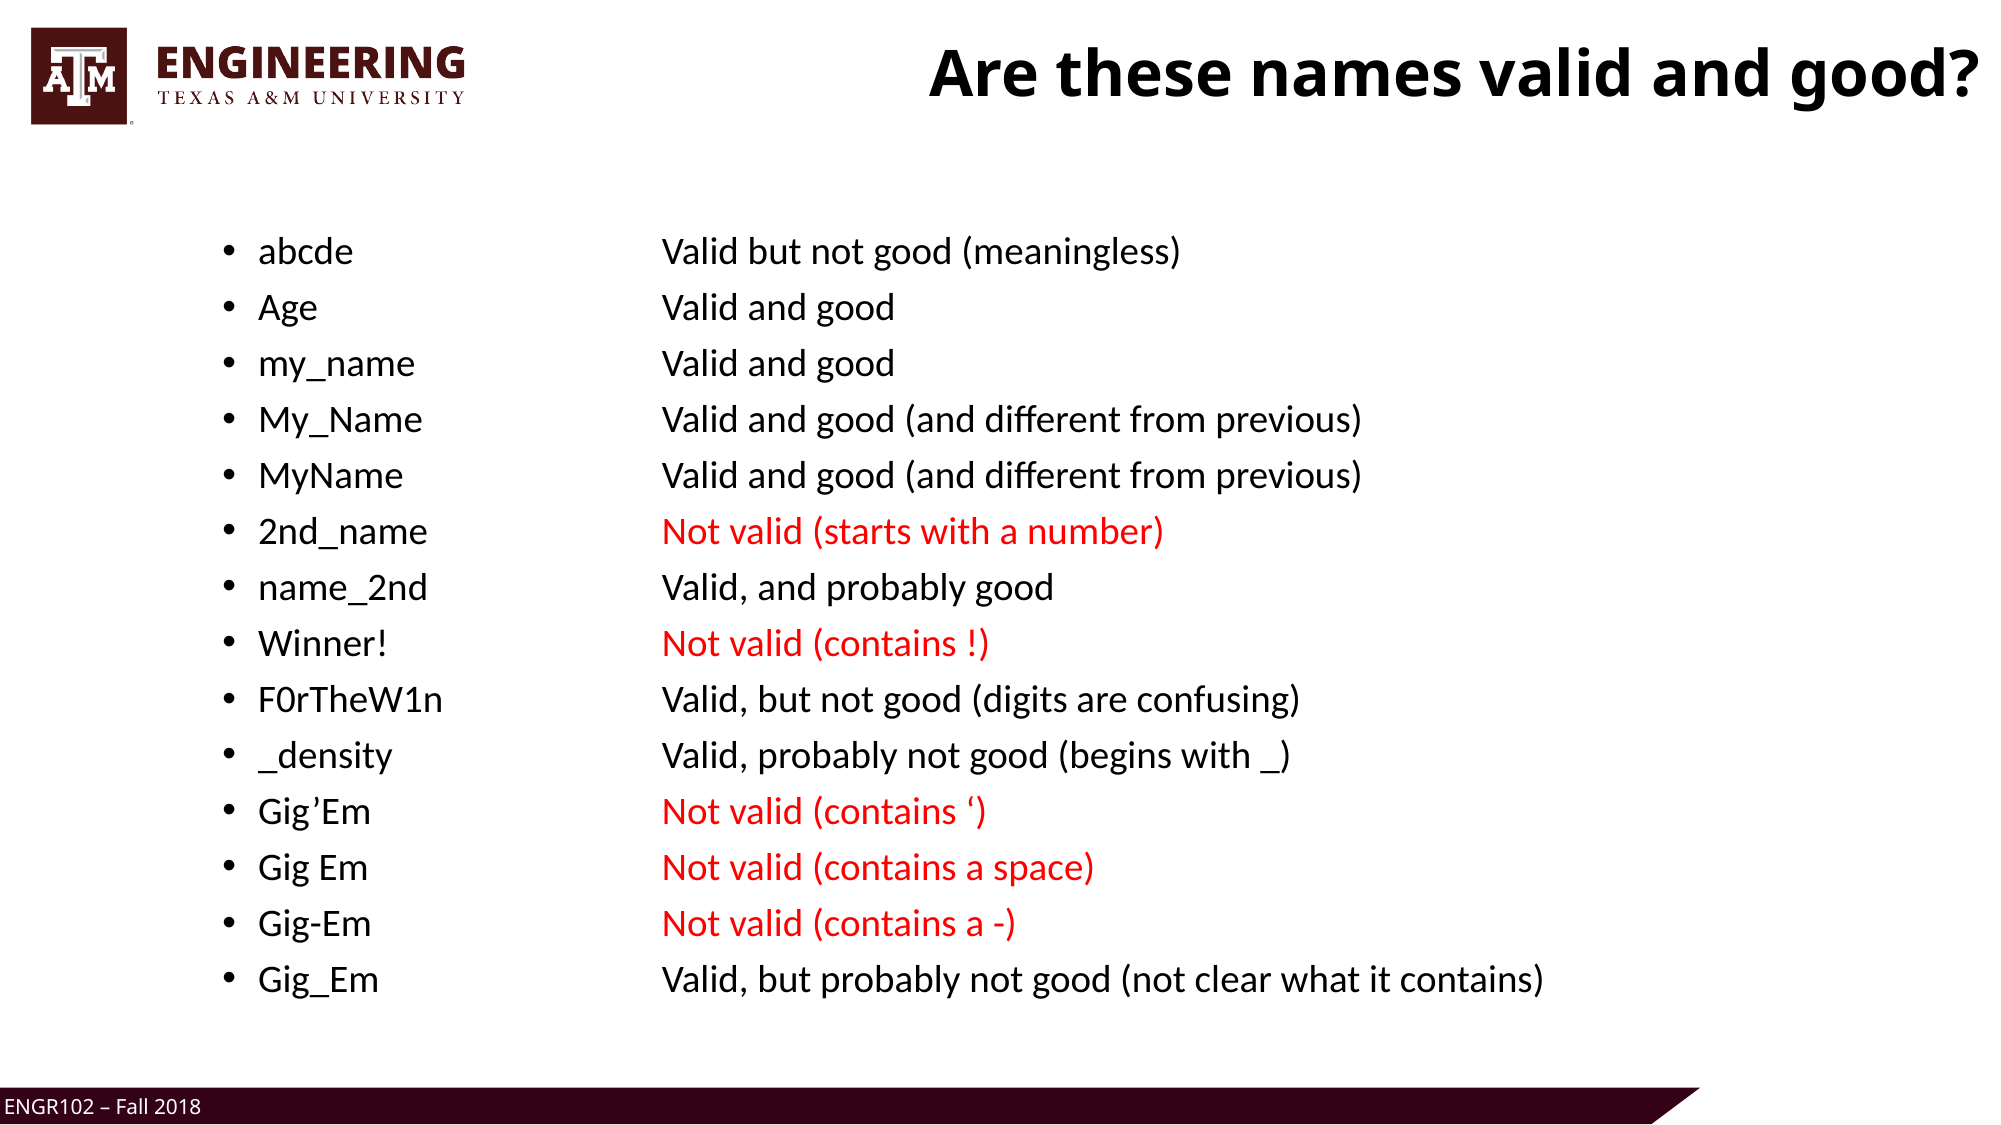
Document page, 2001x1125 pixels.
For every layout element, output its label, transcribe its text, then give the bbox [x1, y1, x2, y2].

picture [24, 21, 474, 130]
text_box Valid but not good (meaningless) Valid and good Valid and good Valid and good (and different from previous) Valid and good (and different from previous) Not valid (starts with a number) Valid, and probably good Not valid (contains !) Valid, but not good (digits are confusing) Valid, probably not good (begins with _) Not valid (contains ‘) Not valid (contains a space) Not valid (contains a -) Valid, but probably not good (not clear what it contains) [646, 223, 1737, 1020]
title Are these names valid and good? [895, 0, 1995, 151]
list abcde Age my_name My_Name MyName 2nd_name name_2nd Winner! F0rTheW1n _density Gig’Em Gig Em Gig-Em Gig_Em [207, 223, 555, 1020]
